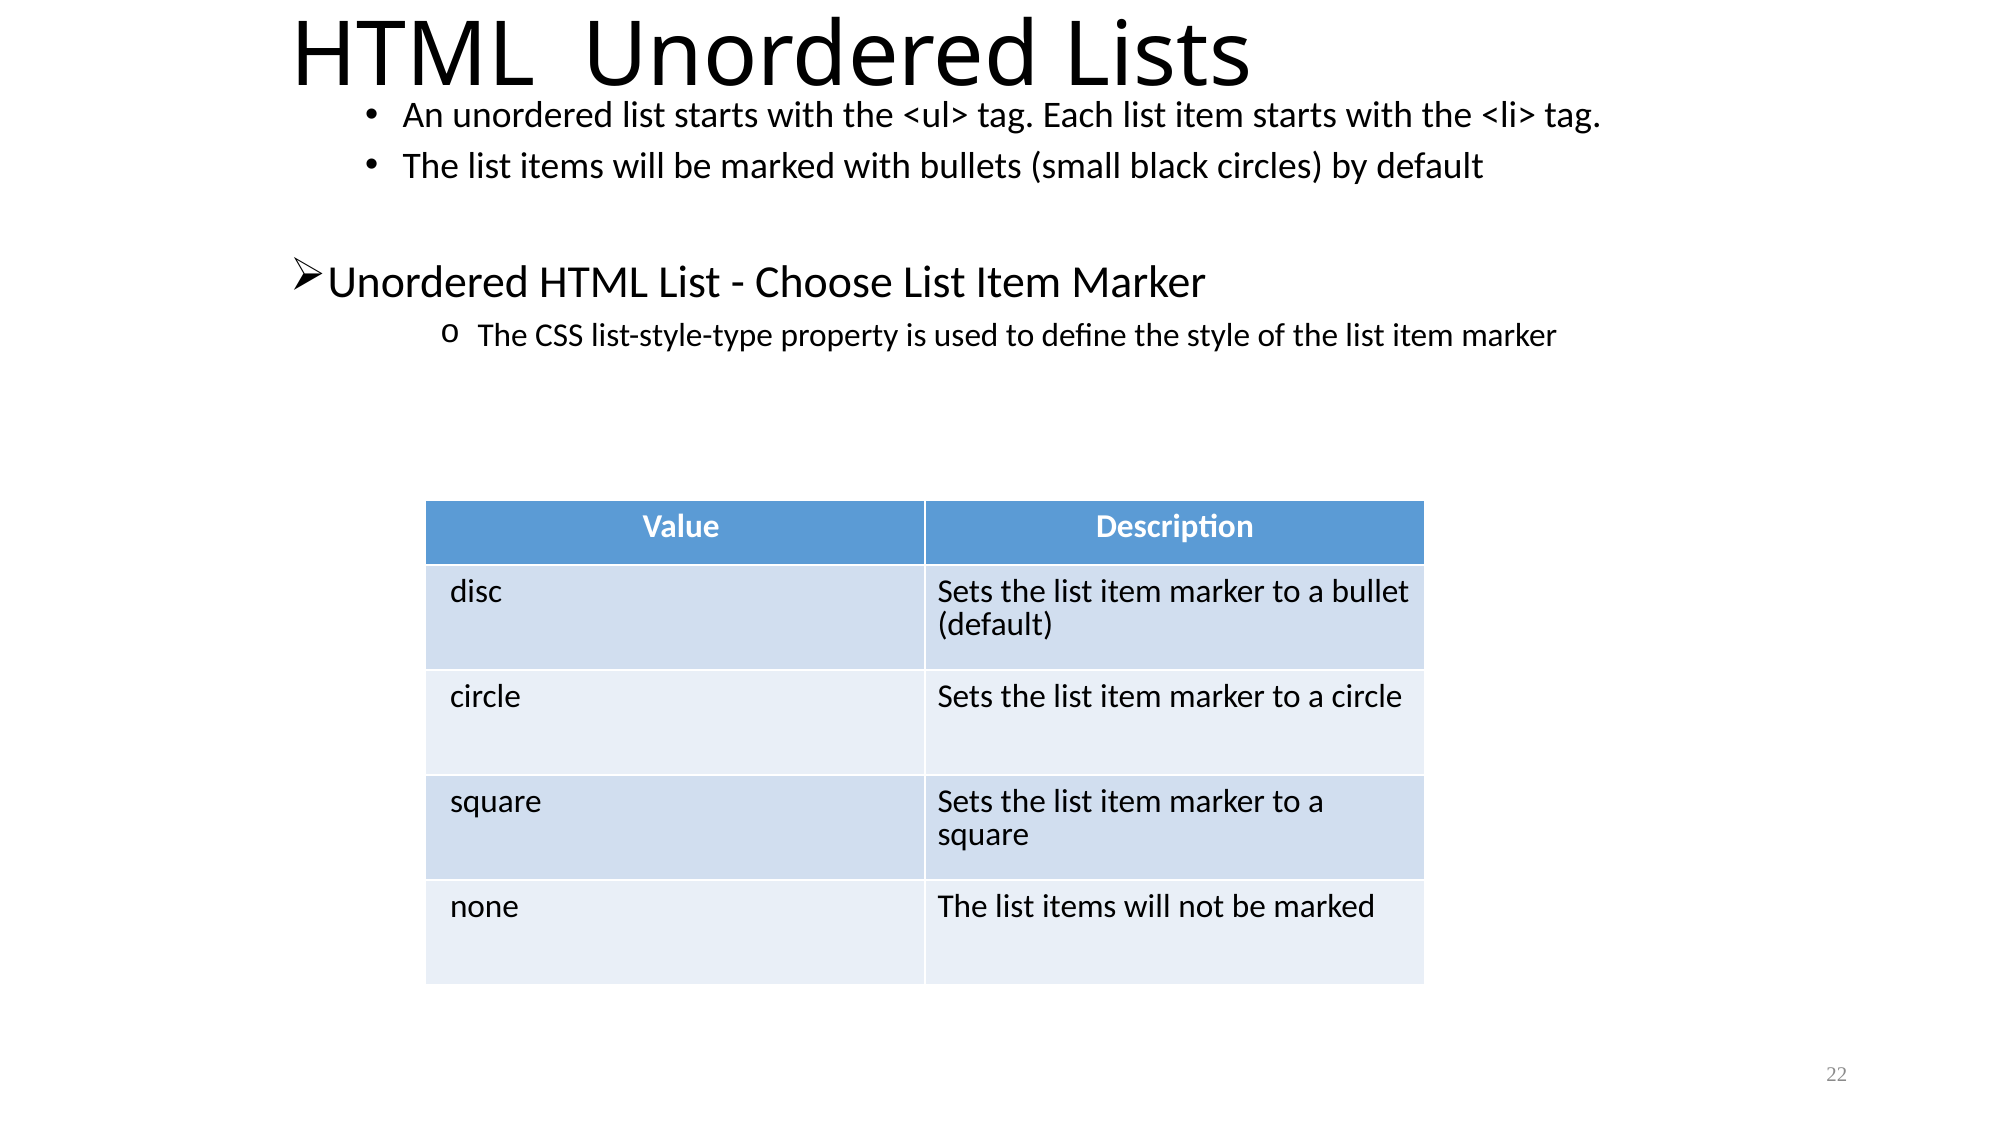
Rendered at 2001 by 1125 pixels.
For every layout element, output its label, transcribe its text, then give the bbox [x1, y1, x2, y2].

table_cell Sets the list item marker to a square [926, 776, 1424, 879]
slide_number 22 [1412, 1042, 1863, 1103]
table_cell disc [426, 566, 924, 669]
table_cell Sets the list item marker to a bullet (default) [926, 566, 1424, 669]
title HTML Unordered Lists [275, 0, 1625, 87]
table_cell none [426, 881, 924, 984]
table_cell Sets the list item marker to a circle [926, 671, 1424, 774]
table_cell square [426, 776, 924, 879]
table_header Description [926, 501, 1424, 564]
table_cell circle [426, 671, 924, 774]
table_cell The list items will not be marked [926, 881, 1424, 984]
list An unordered list starts with the <ul> tag. Each list item starts with the <li> tag. The list items will be marked with bullets (small black circles) by default Unordered HTML List - Choose List Item Marker The CSS list-style-type property is used to define the style of the list item marker [275, 87, 1625, 1038]
table_header Value [426, 501, 924, 564]
